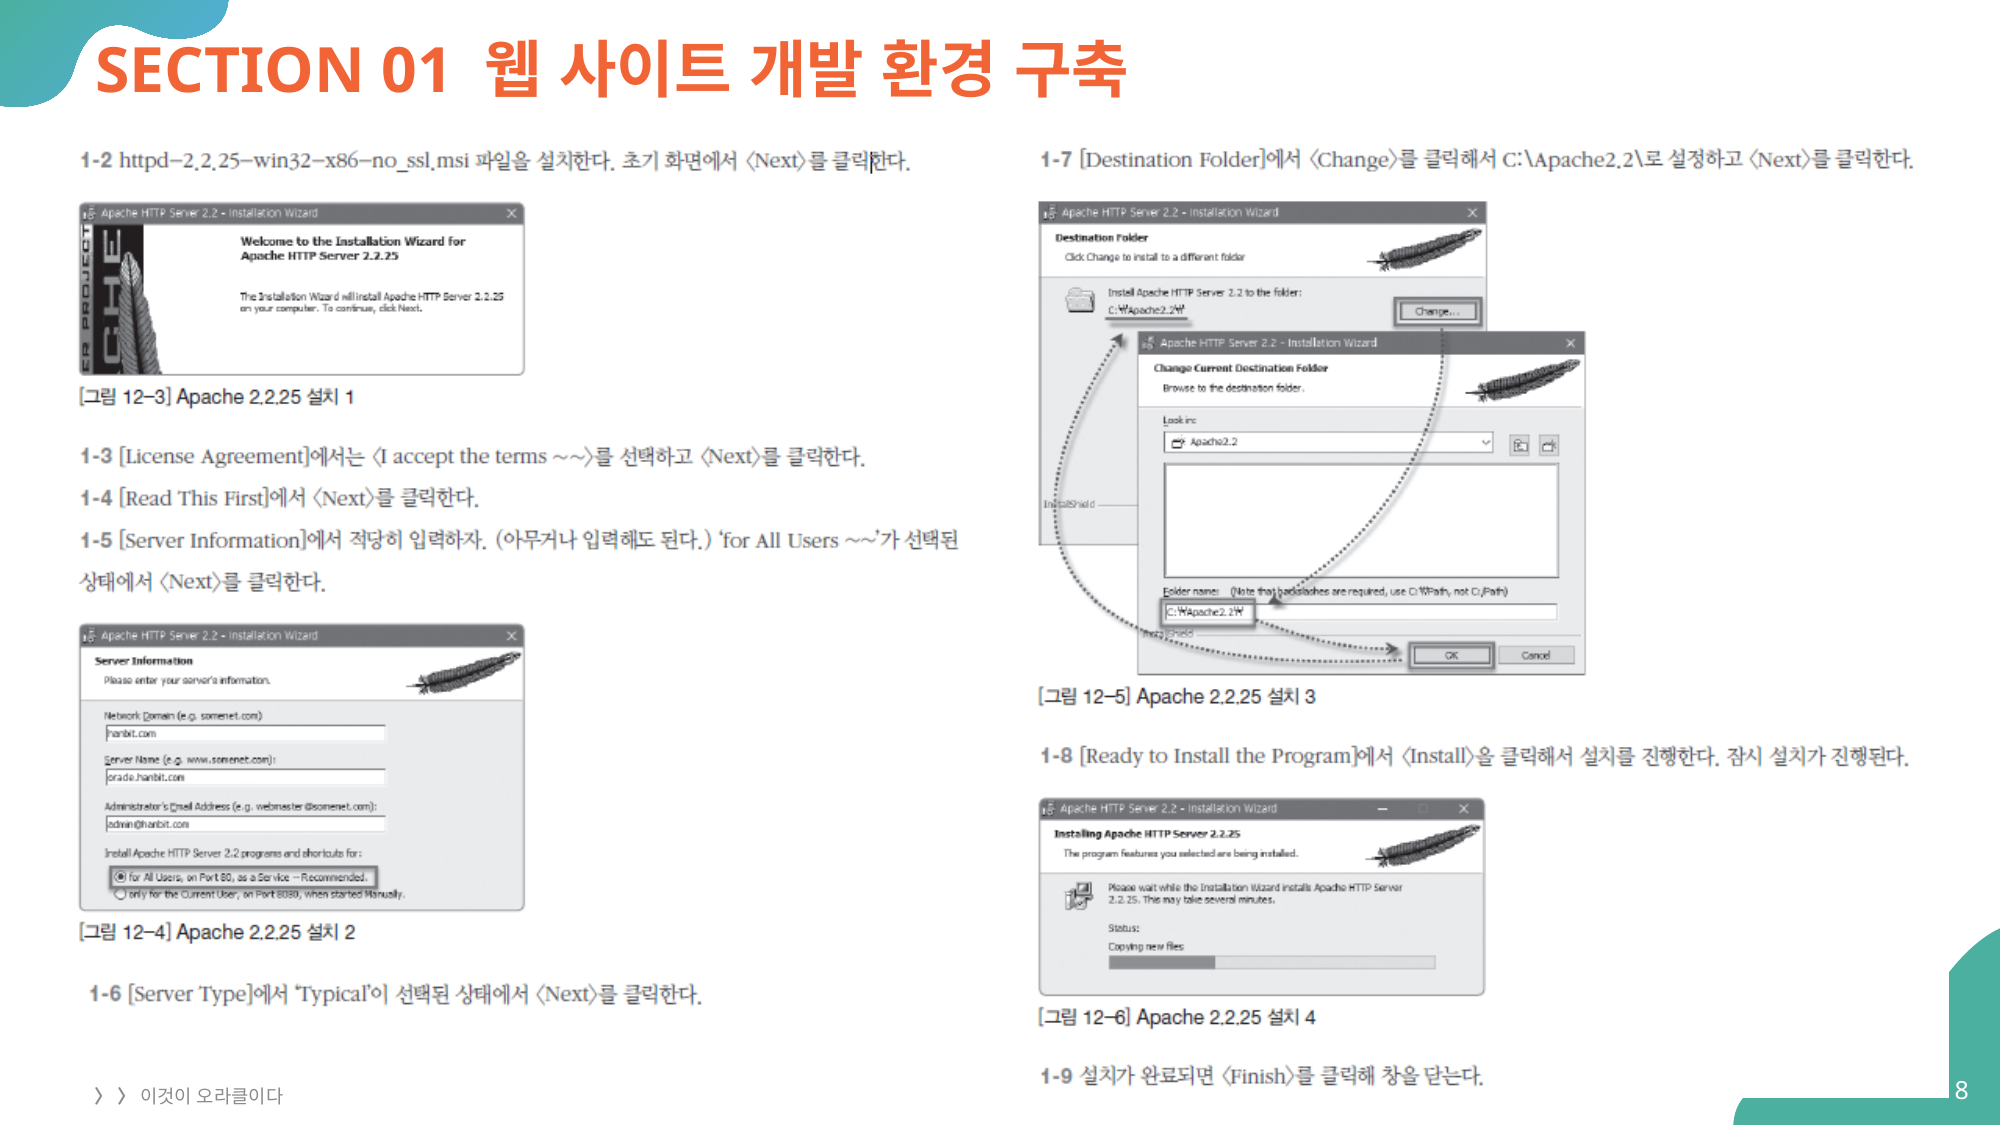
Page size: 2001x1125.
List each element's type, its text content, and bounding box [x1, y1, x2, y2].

slide_number 8 [1917, 1061, 1984, 1122]
picture [75, 138, 974, 955]
title SECTION 01 웹 사이트 개발 환경 구축 [79, 17, 1931, 128]
picture [1031, 139, 1949, 1098]
picture [59, 974, 792, 1016]
footer 〉 〉 이것이 오라클이다 [79, 1078, 755, 1114]
